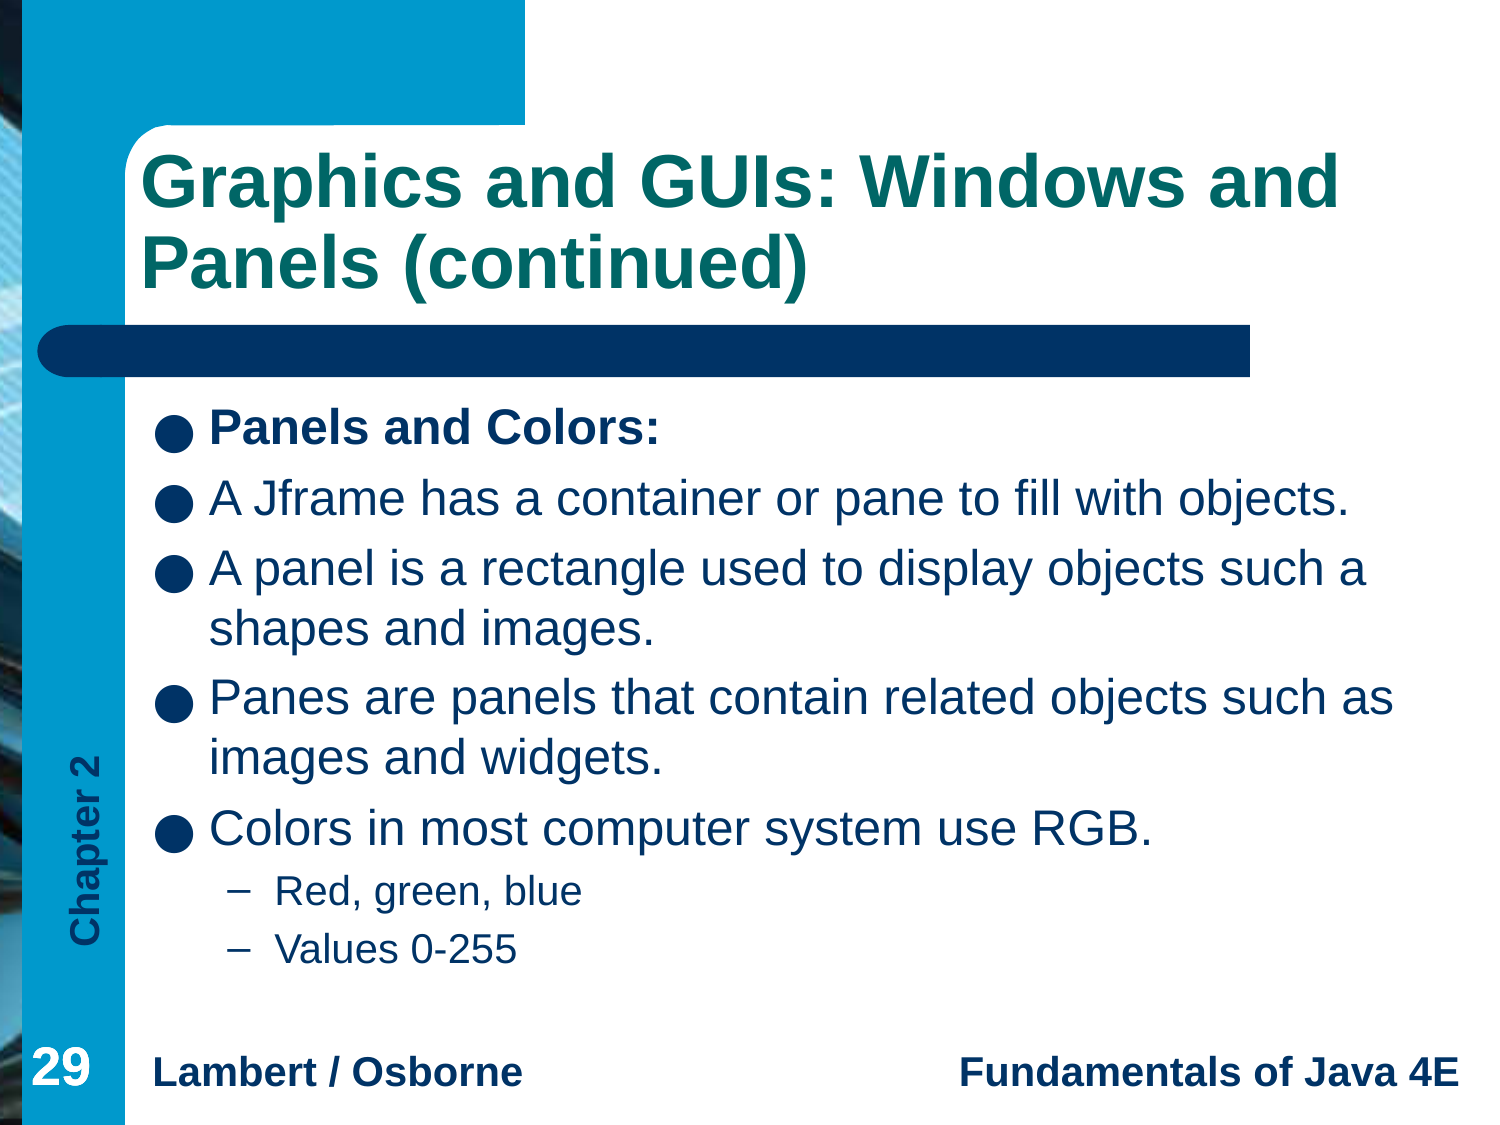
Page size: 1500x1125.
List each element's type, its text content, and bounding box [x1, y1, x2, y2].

text_box ‹#› [13, 1023, 111, 1105]
title Graphics and GUIs: Windows and Panels (continued) [125, 125, 1463, 313]
list Panels and Colors: A Jframe has a container or pane to fill with objects. A panel is a rectangle used to display objects such a shapes and images. Panes are panels that contain related objects such as images and widgets. Colors in most computer system use RGB. Red, green, blue Values 0-255 [137, 387, 1438, 1038]
picture [0, 0, 21, 1125]
